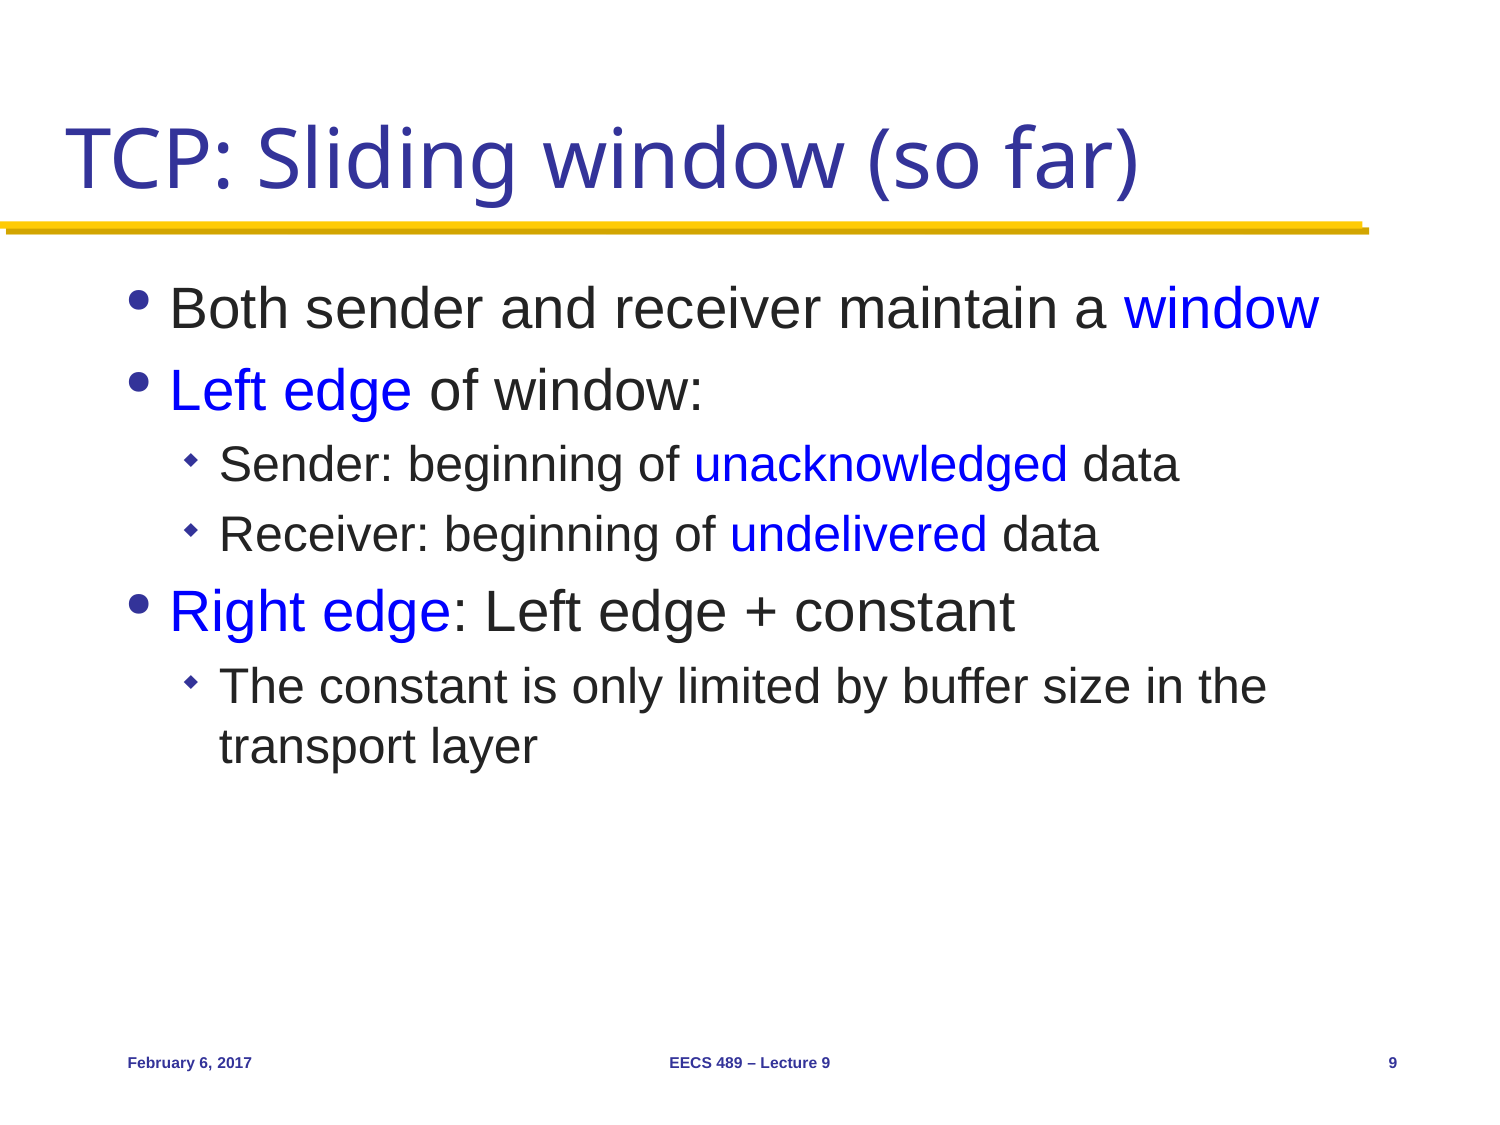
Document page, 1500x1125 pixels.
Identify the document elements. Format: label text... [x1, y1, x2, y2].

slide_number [112, 1024, 426, 1101]
title TCP: Sliding window (so far) [49, 24, 1451, 213]
footer EECS 489 – Lecture 9 [512, 1024, 988, 1101]
slide_number 9 [1312, 1024, 1413, 1101]
list Both sender and receiver maintain a window Left edge of window: Sender: beginning of unacknowledged data Receiver: beginning of undelivered data Right edge: Left edge + constant The constant is only limited by buffer size in the transport layer [112, 262, 1413, 988]
